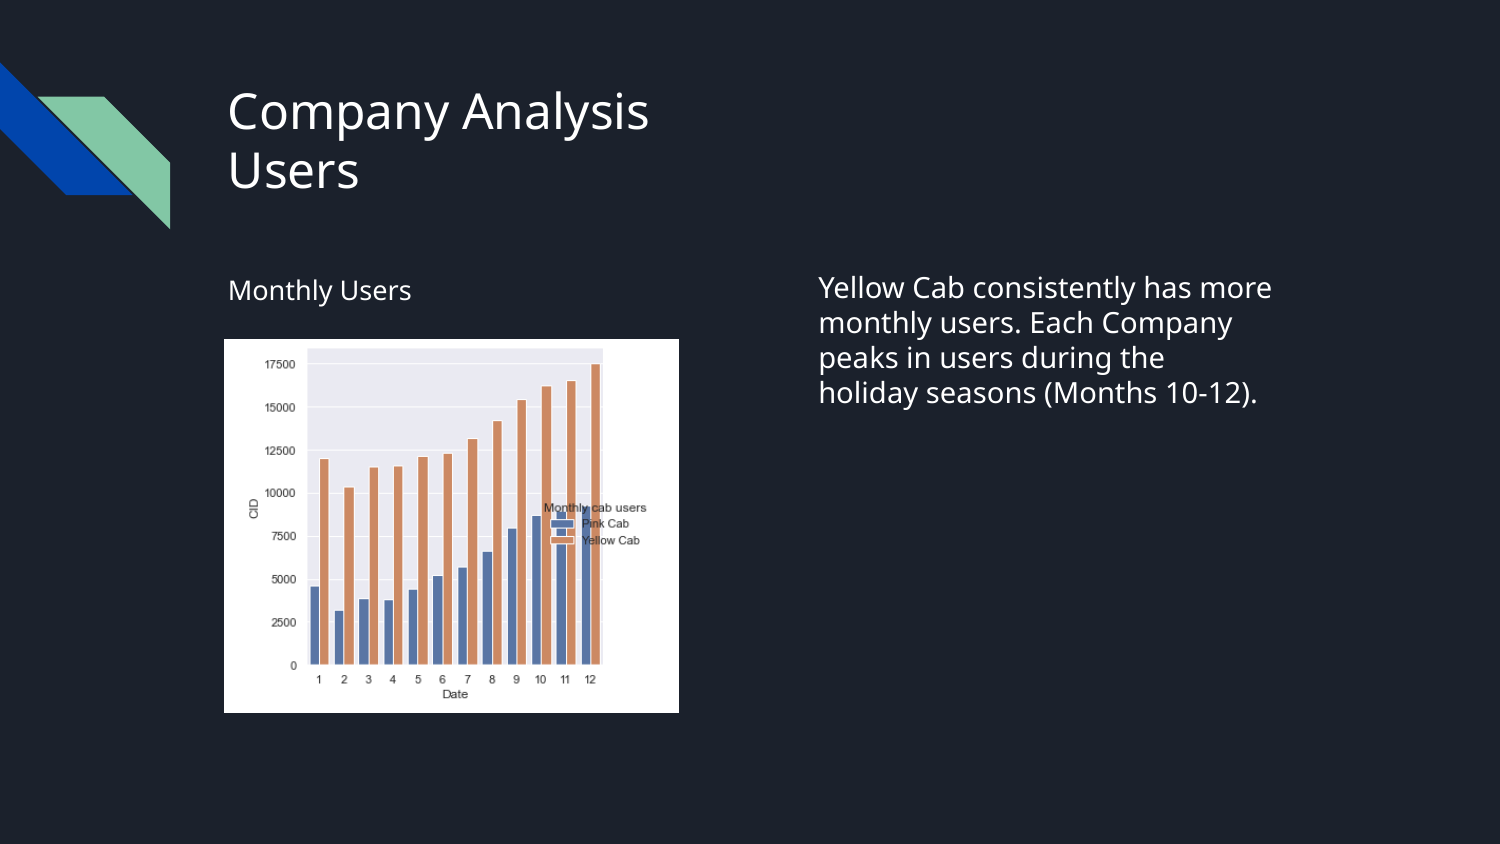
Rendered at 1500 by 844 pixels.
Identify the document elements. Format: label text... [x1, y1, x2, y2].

text_box Yellow Cab consistently has more monthly users. Each Company peaks in users during the holiday seasons (Months 10-12). [803, 254, 1288, 425]
title Company Analysis Users [212, 64, 1368, 215]
picture [224, 338, 679, 714]
list Monthly Users [212, 253, 731, 732]
